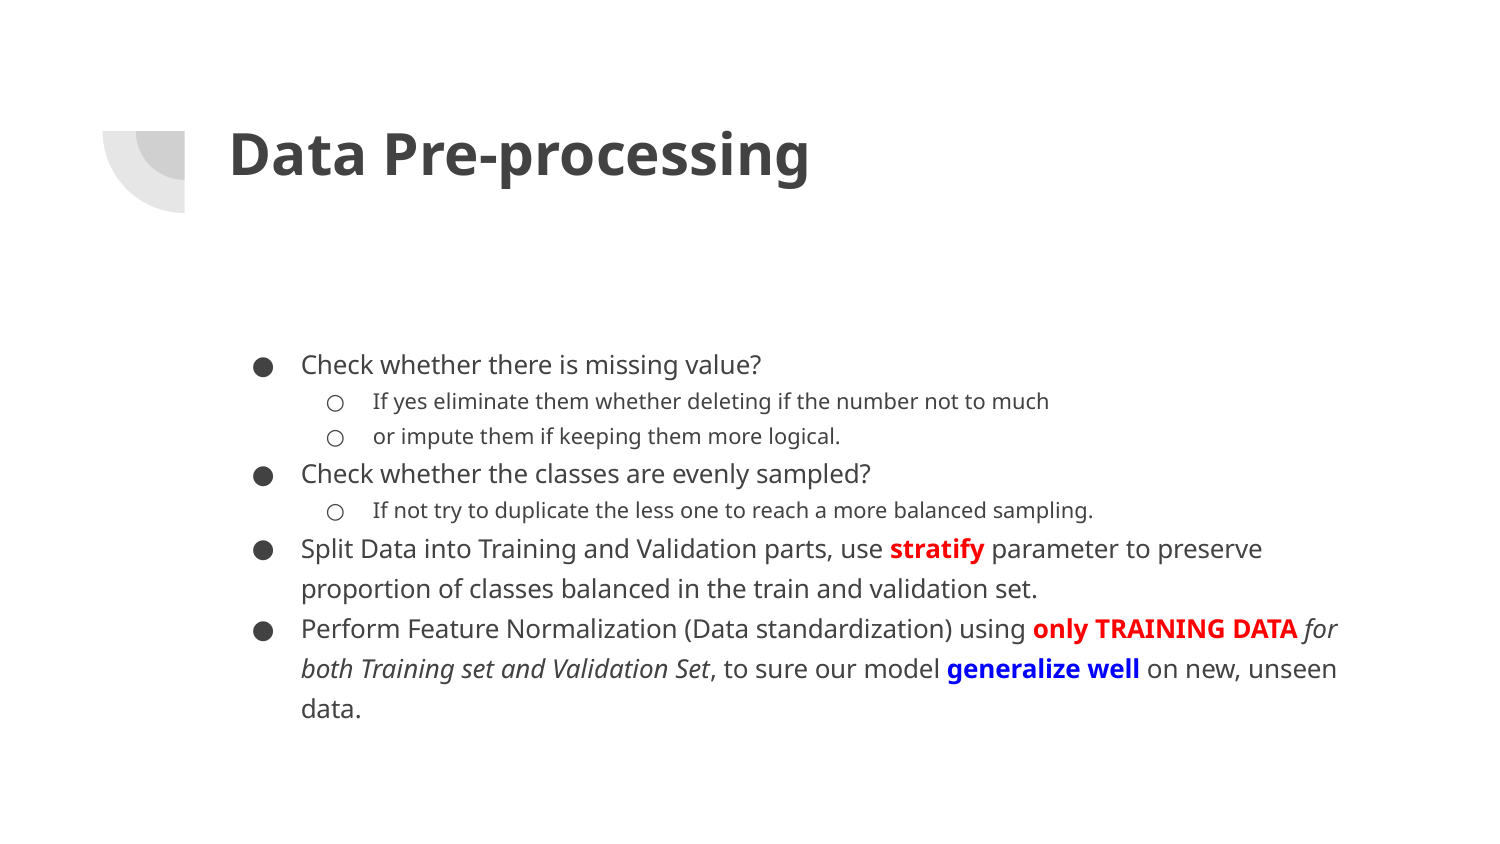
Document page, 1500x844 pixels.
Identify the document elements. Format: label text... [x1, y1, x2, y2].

list Check whether there is missing value? If yes eliminate them whether deleting if the number not to much or impute them if keeping them more logical. Check whether the classes are evenly sampled? If not try to duplicate the less one to reach a more balanced sampling. Split Data into Training and Validation parts, use stratify parameter to preserve proportion of classes balanced in the train and validation set. Perform Feature Normalization (Data standardization) using only TRAINING DATA for both Training set and Validation Set, to sure our model generalize well on new, unseen data. [213, 326, 1368, 744]
title Data Pre-processing [213, 98, 1368, 263]
